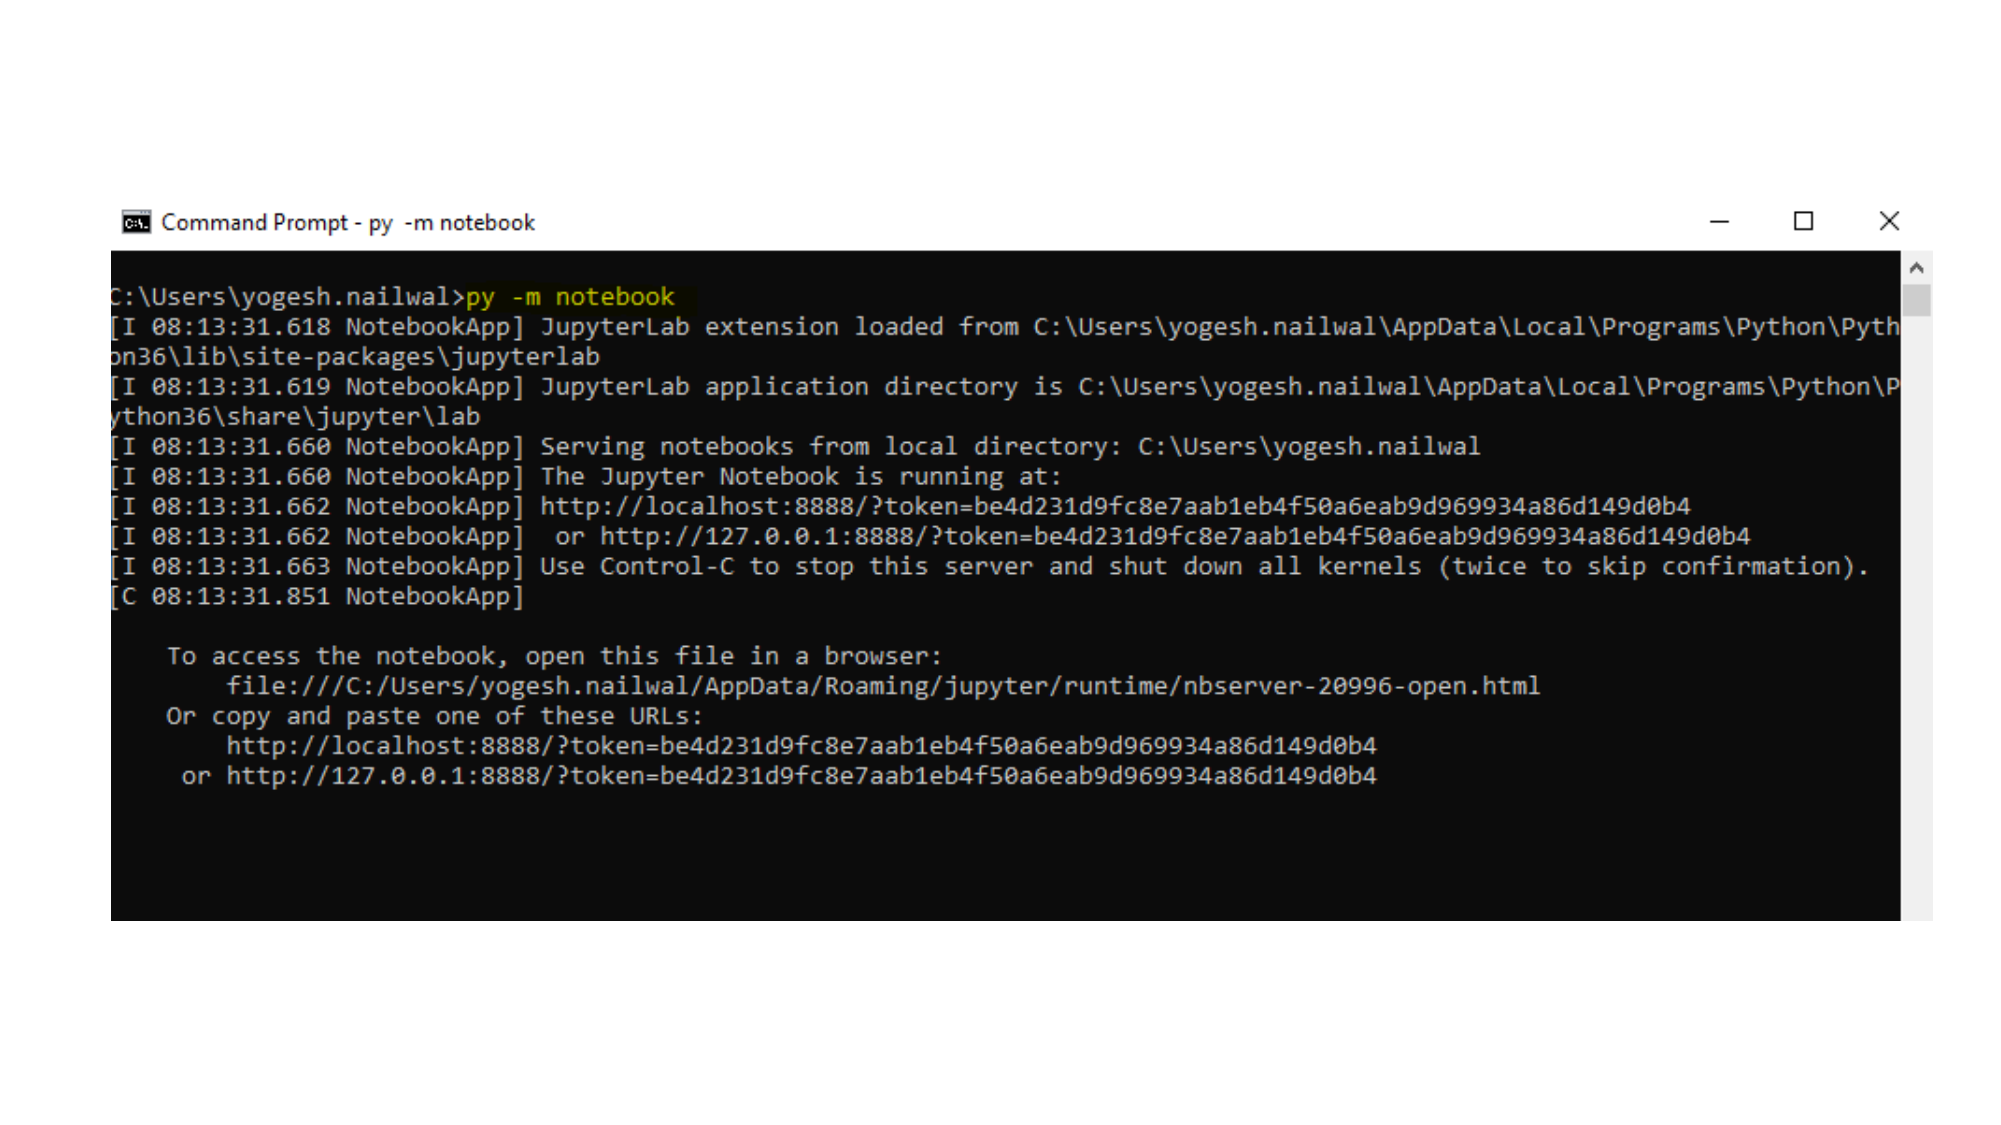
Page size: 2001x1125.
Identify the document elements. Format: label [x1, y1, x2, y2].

picture [110, 195, 1933, 921]
